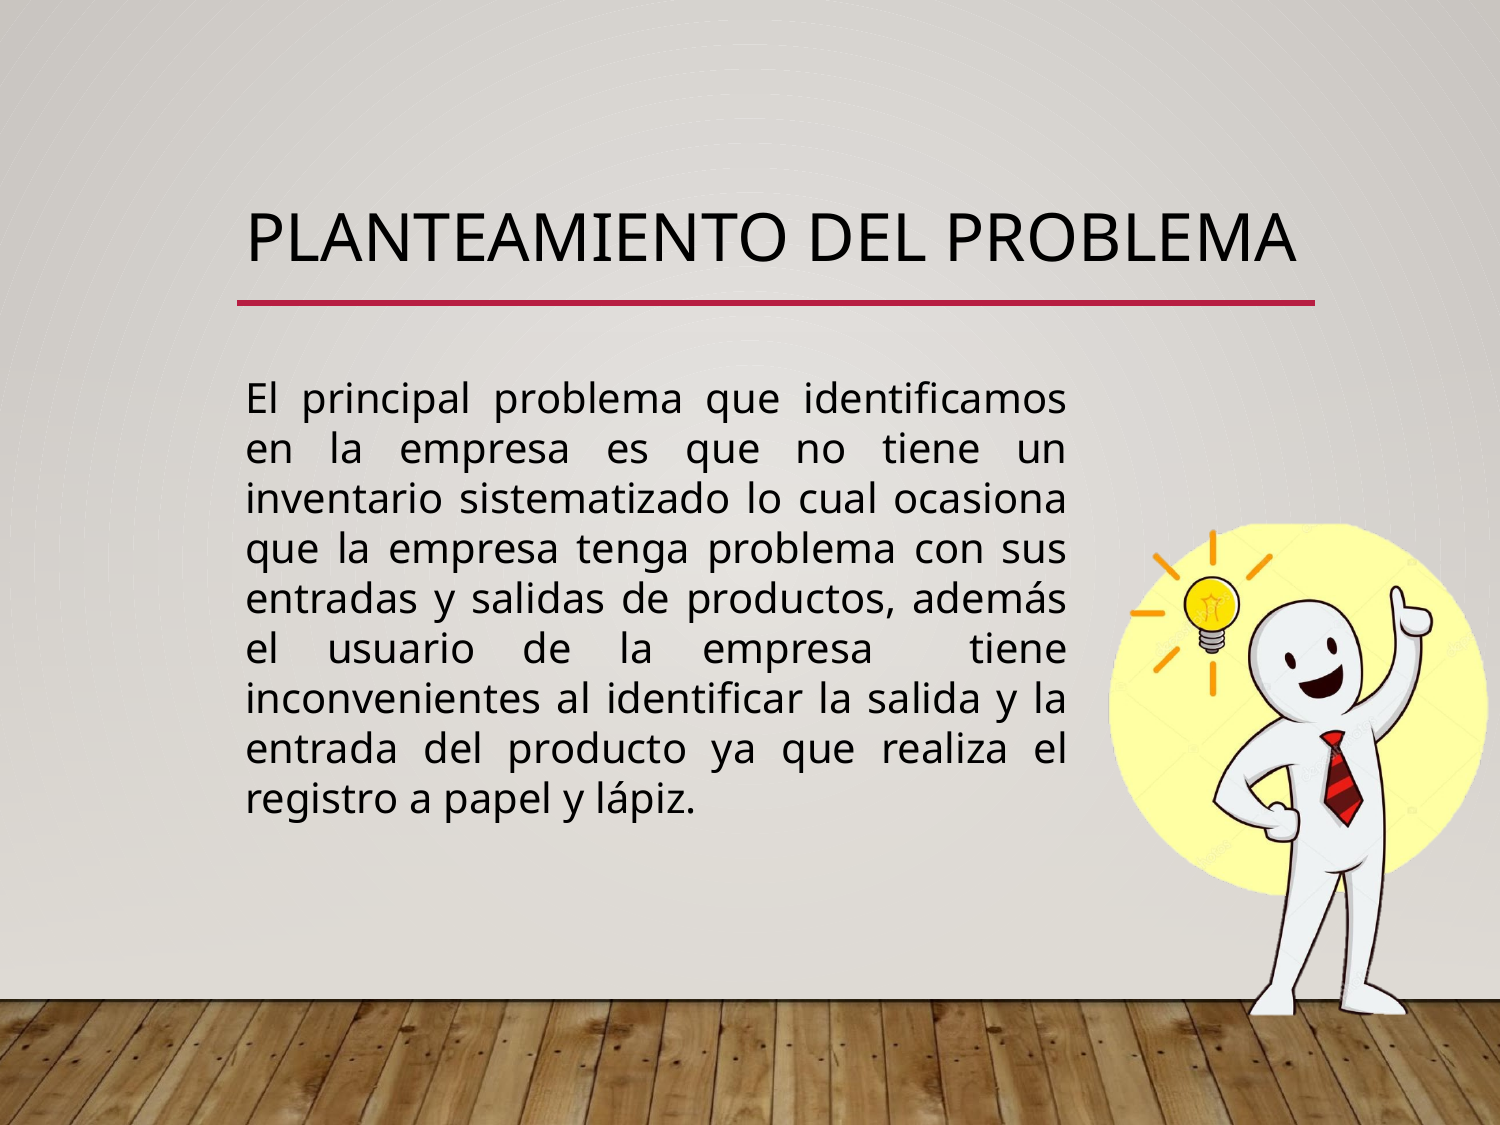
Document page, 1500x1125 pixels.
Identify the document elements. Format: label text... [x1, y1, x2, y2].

text_box El principal problema que identificamos en la empresa es que no tiene un inventario sistematizado lo cual ocasiona que la empresa tenga problema con sus entradas y salidas de productos, además el usuario de la empresa tiene inconvenientes al identificar la salida y la entrada del producto ya que realiza el registro a papel y lápiz. [230, 364, 1084, 875]
picture [0, 484, 1500, 1125]
title PLANTEAMIENTO DEL PROBLEMA [230, 196, 1321, 297]
